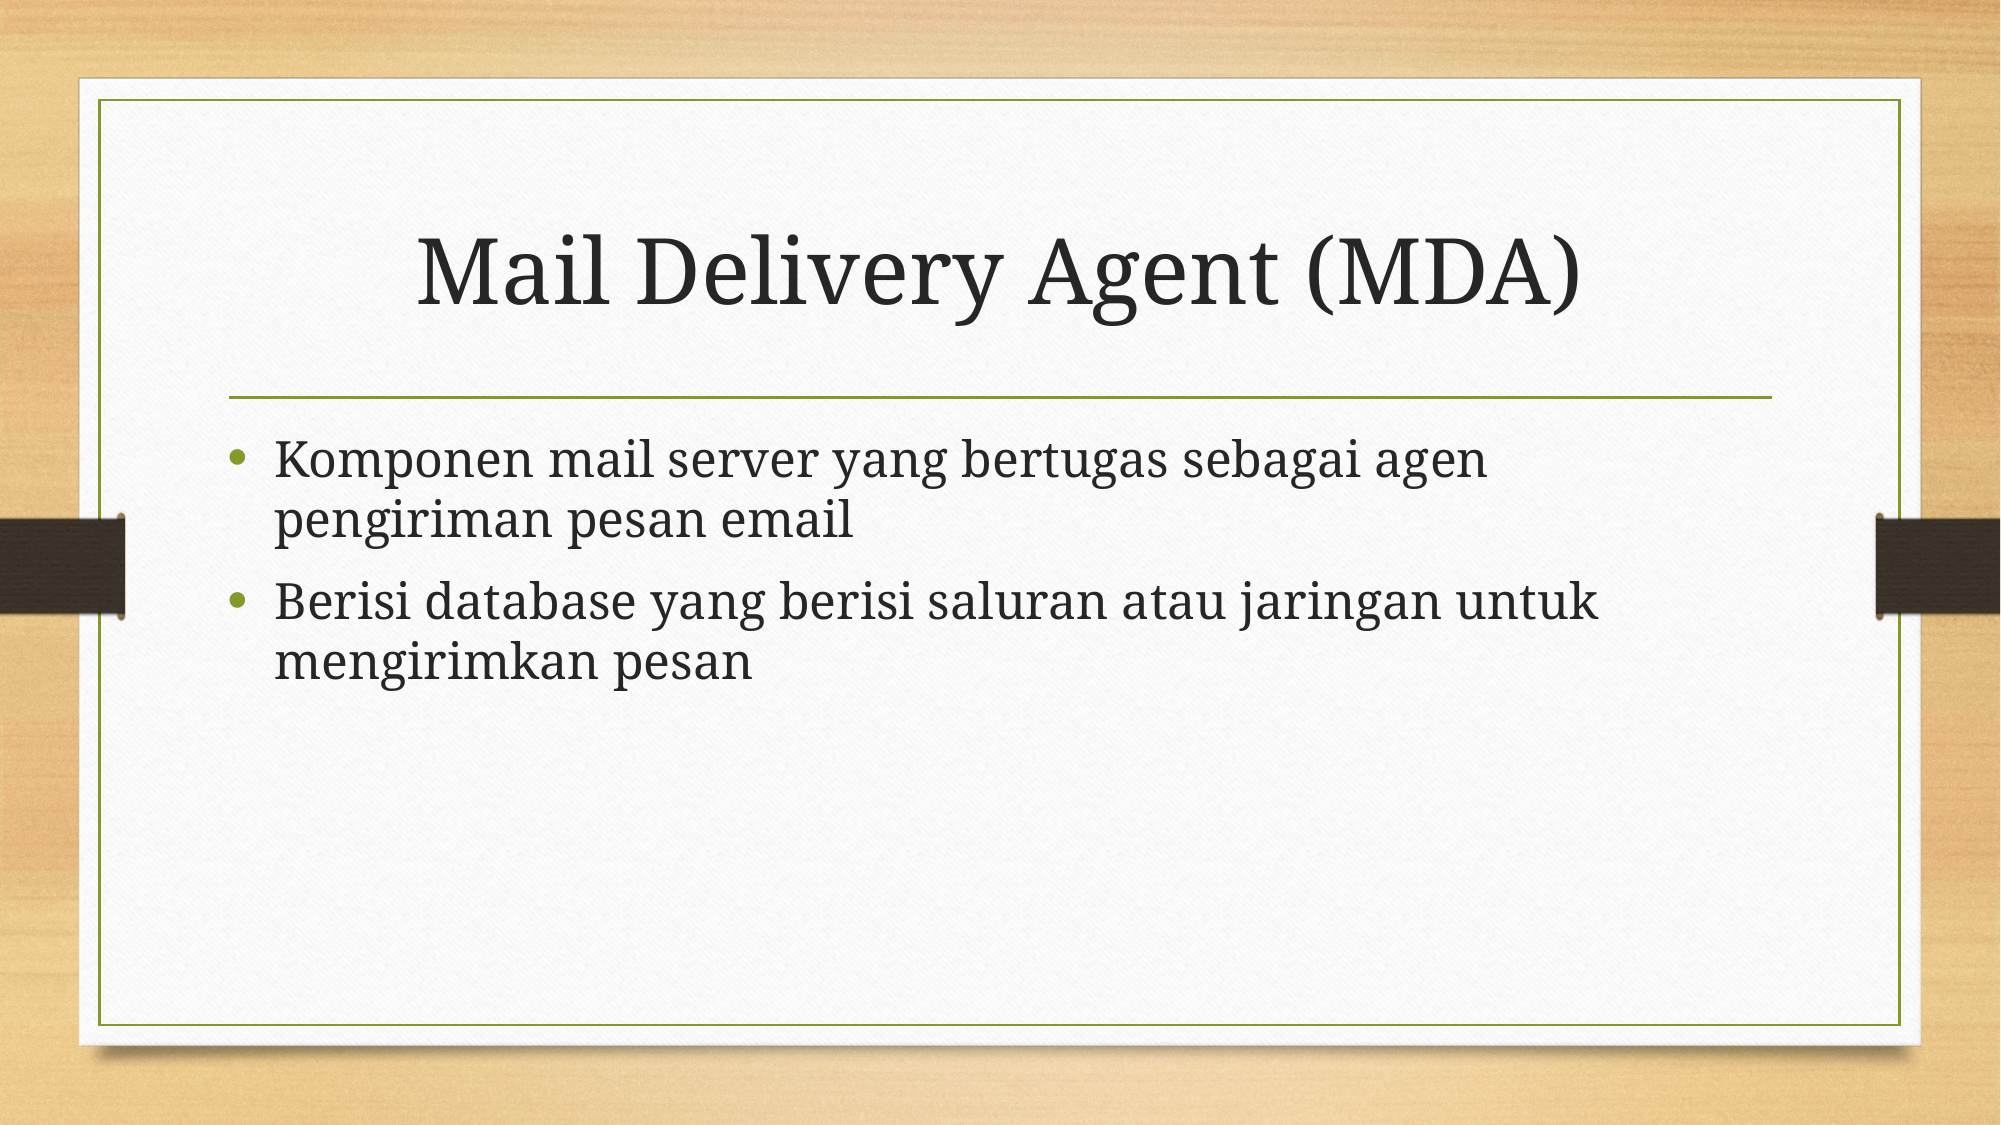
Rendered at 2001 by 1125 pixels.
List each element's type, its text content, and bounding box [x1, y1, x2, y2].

list Komponen mail server yang bertugas sebagai agen pengiriman pesan email Berisi database yang berisi saluran atau jaringan untuk mengirimkan pesan [212, 419, 1788, 964]
title Mail Delivery Agent (MDA) [212, 161, 1788, 375]
picture [0, 0, 2001, 1125]
